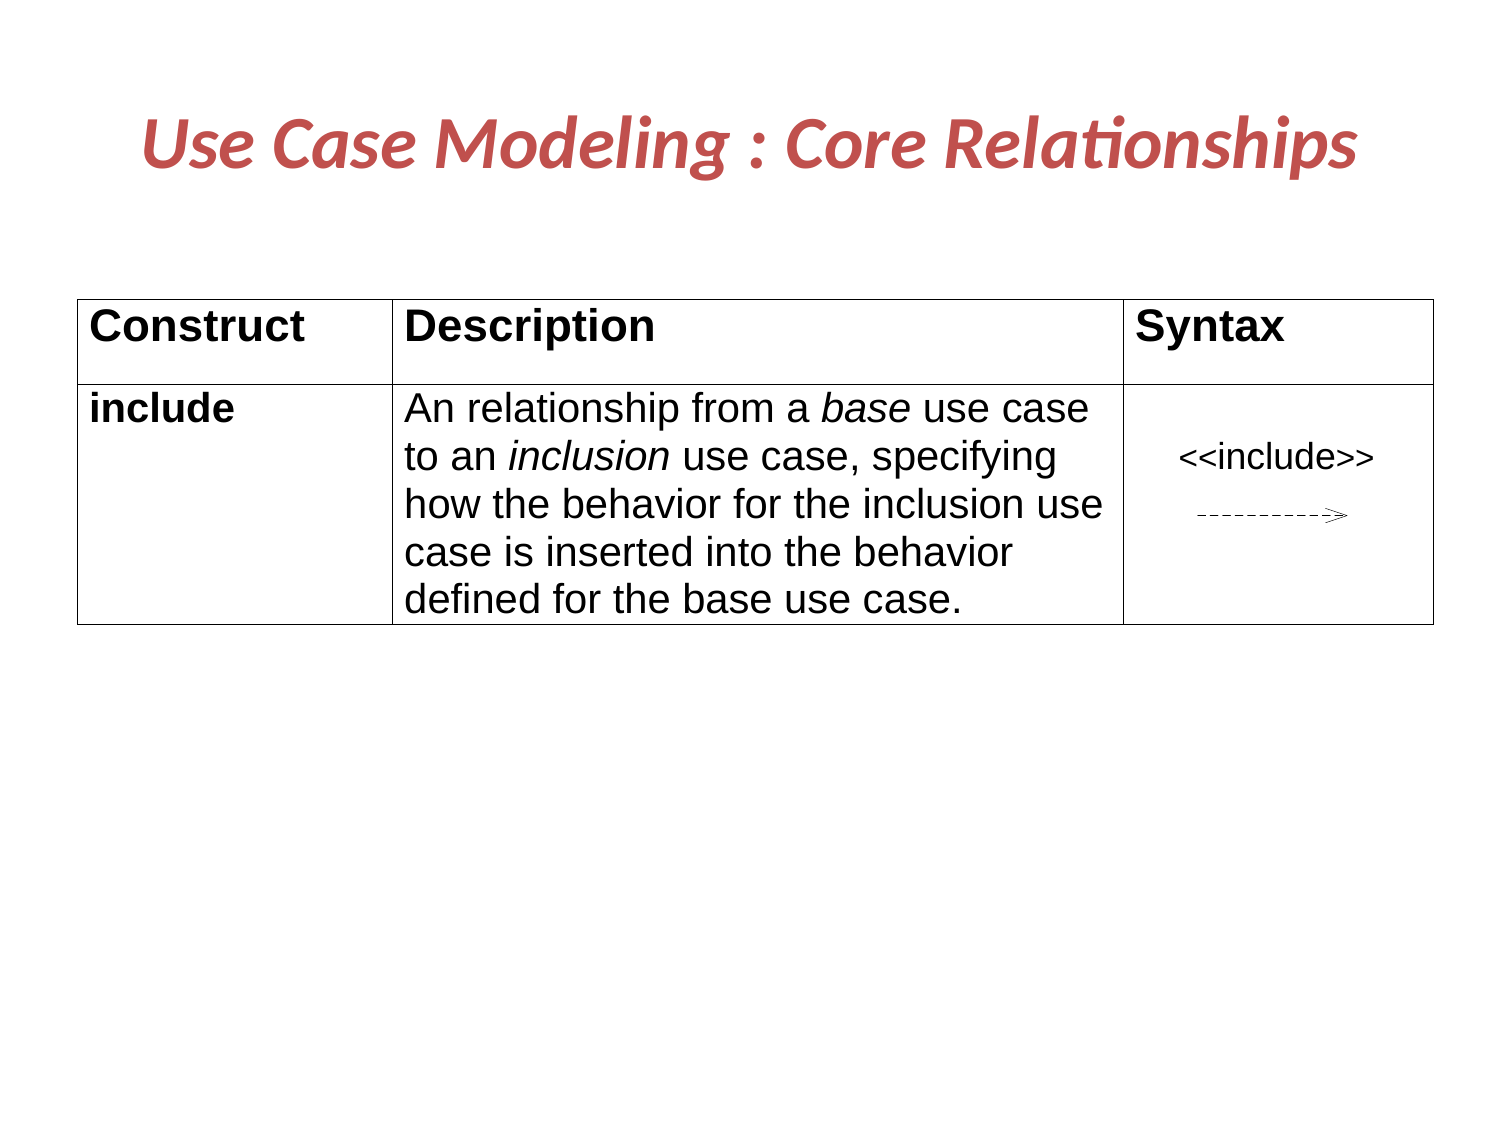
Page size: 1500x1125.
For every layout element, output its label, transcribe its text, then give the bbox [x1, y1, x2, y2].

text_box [1187, 487, 1358, 545]
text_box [62, 298, 1465, 938]
title Use Case Modeling : Core Relationships [74, 44, 1426, 233]
